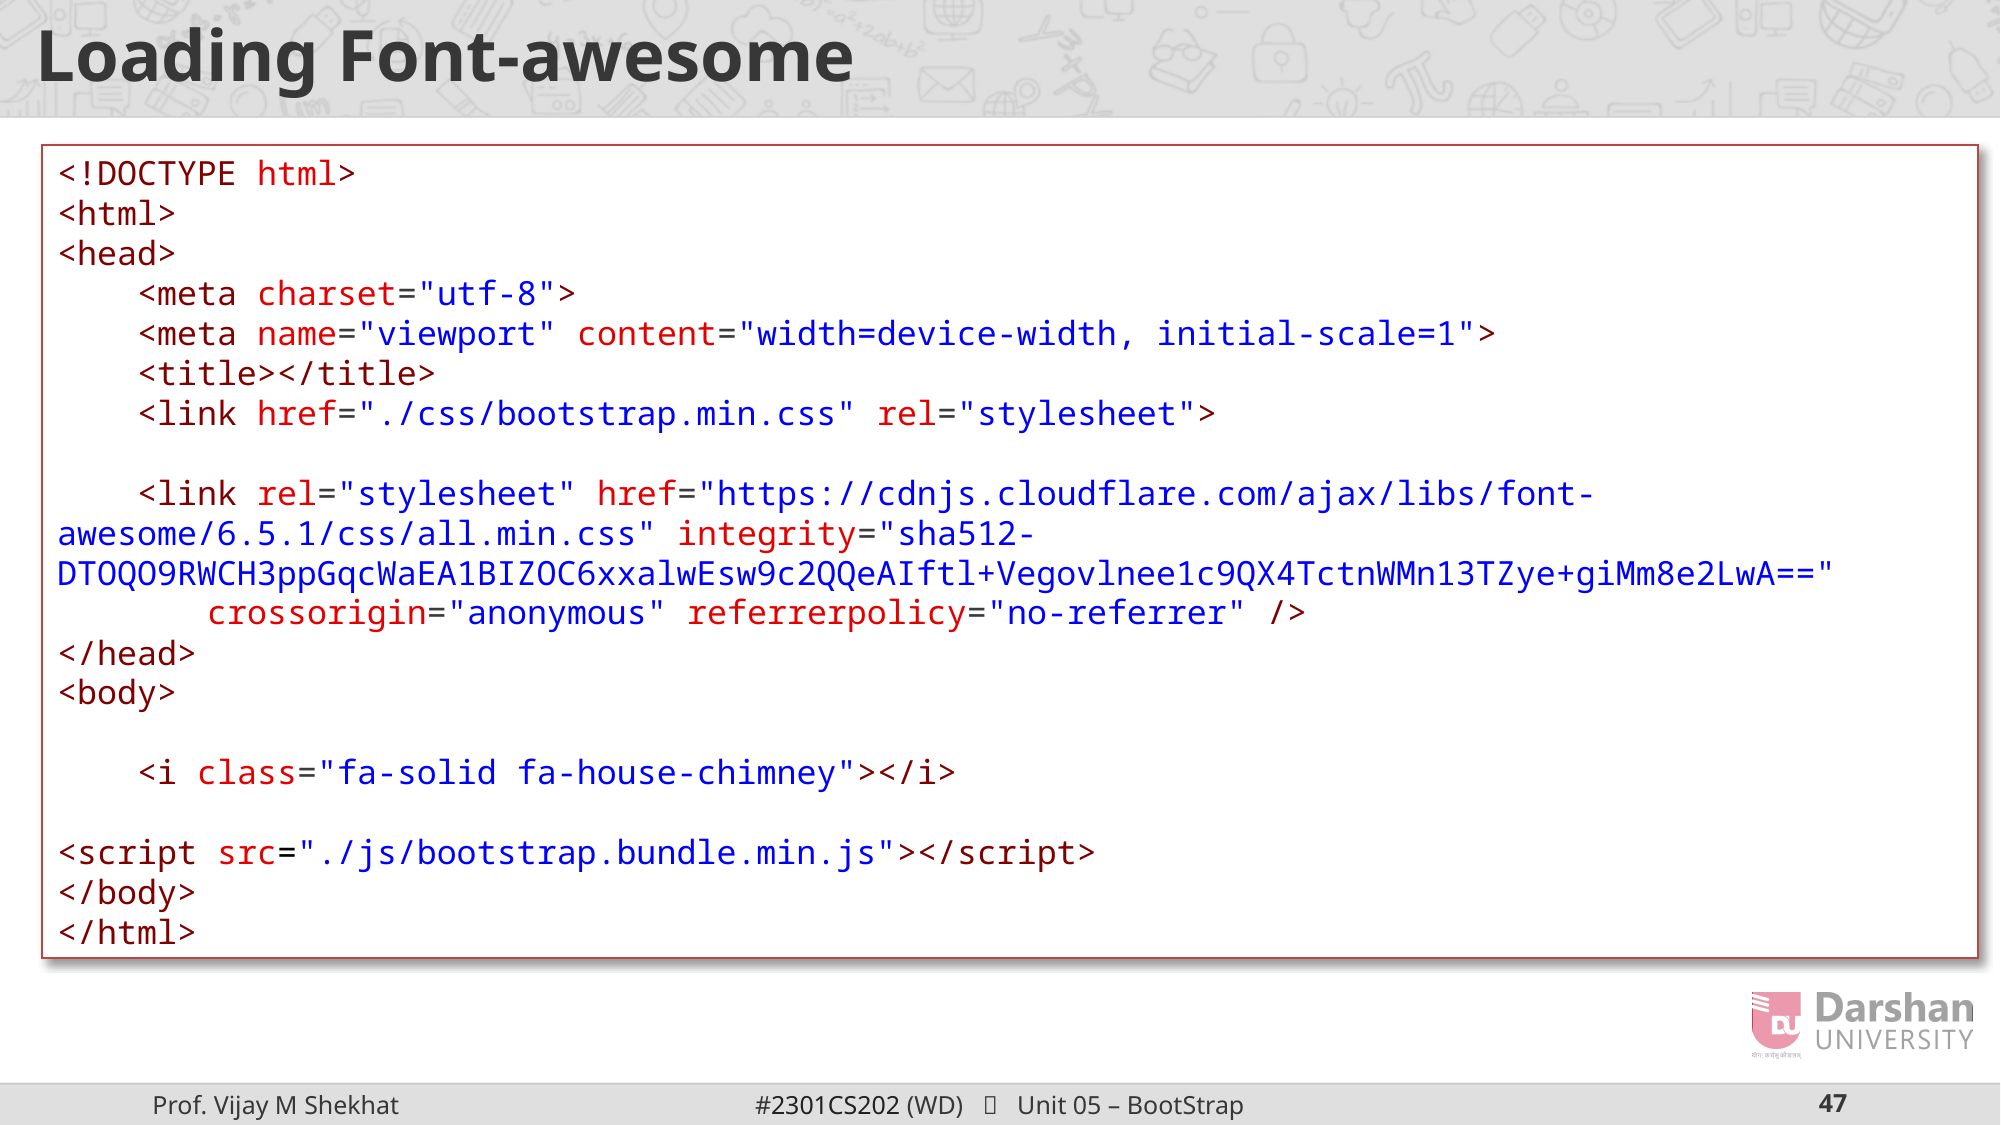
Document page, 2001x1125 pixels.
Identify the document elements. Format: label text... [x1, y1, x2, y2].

text_box <!DOCTYPE html> <html> <head> <meta charset="utf-8"> <meta name="viewport" content="width=device-width, initial-scale=1"> <title></title> <link href="./css/bootstrap.min.css" rel="stylesheet"> <link rel="stylesheet" href="https://cdnjs.cloudflare.com/ajax/libs/font- awesome/6.5.1/css/all.min.css" integrity="sha512- DTOQO9RWCH3ppGqcWaEA1BIZOC6xxalwEsw9c2QQeAIftl+Vegovlnee1c9QX4TctnWMn13TZye+giMm8e2LwA==" crossorigin="anonymous" referrerpolicy="no-referrer" /> </head> <body> <i class="fa-solid fa-house-chimney"></i> <script src="./js/bootstrap.bundle.min.js"></script> </body> </html> [41, 144, 1979, 959]
table_cell Set the left and right padding of an element. [1752, 992, 1973, 1059]
title Loading Font-awesome [0, 0, 2000, 117]
